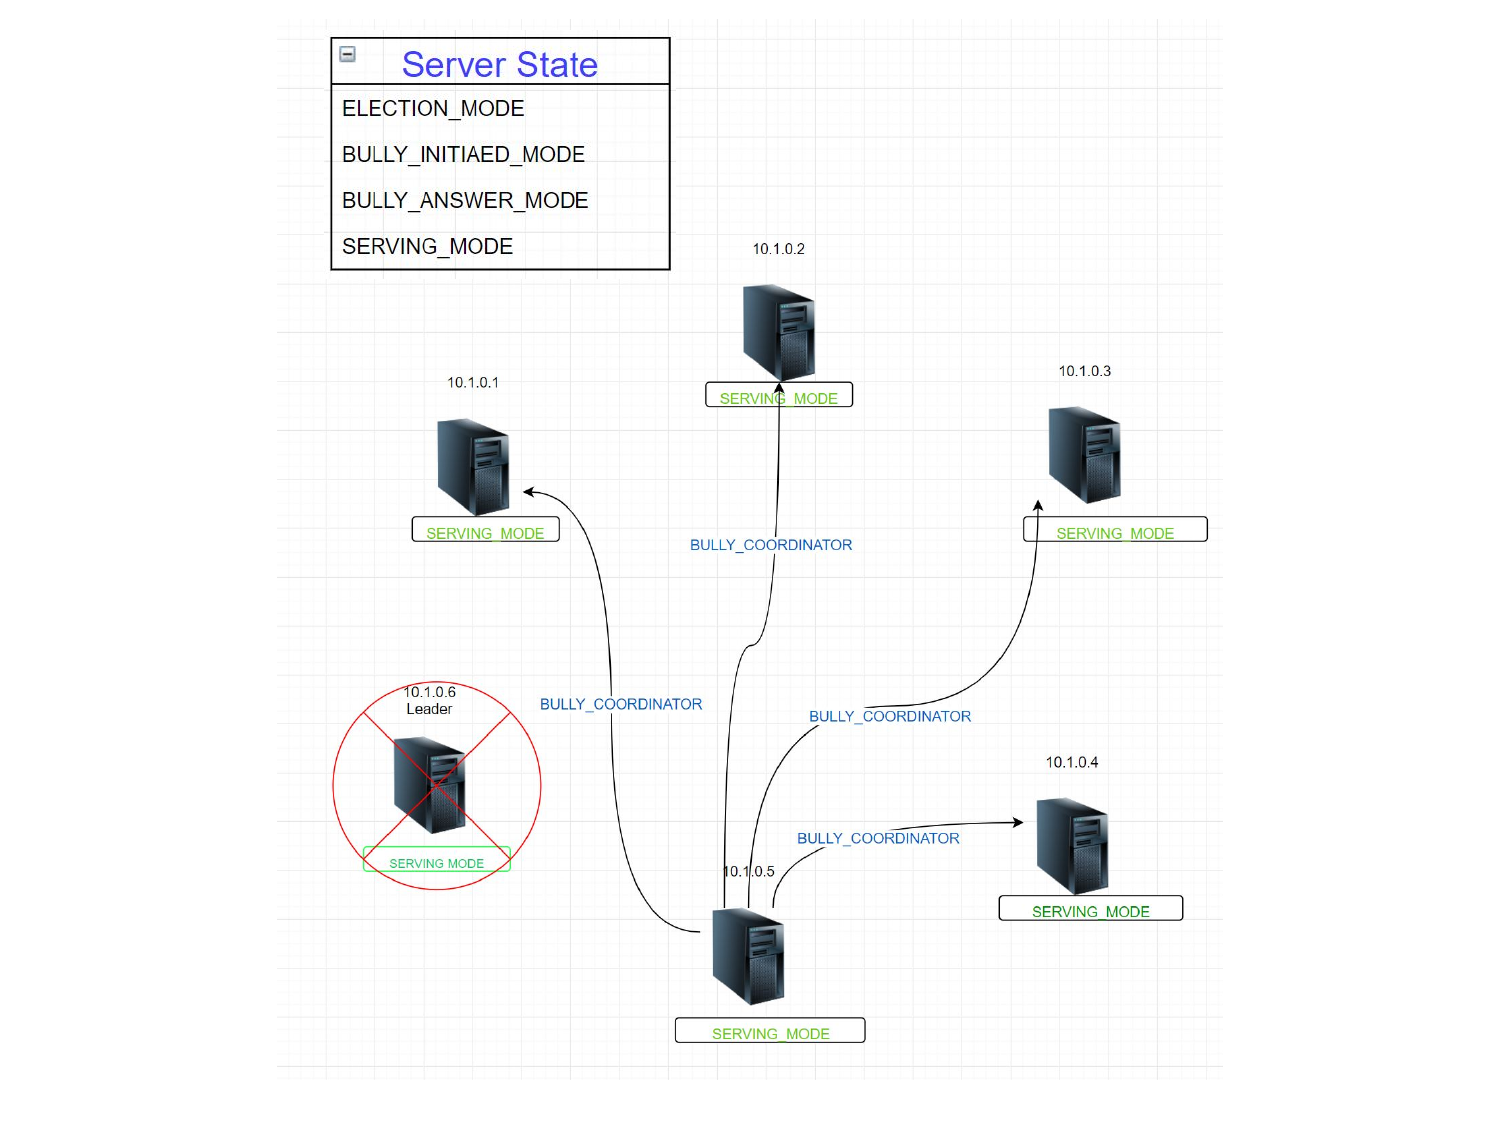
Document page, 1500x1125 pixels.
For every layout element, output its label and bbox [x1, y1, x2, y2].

list [277, 18, 1223, 1080]
picture [324, 30, 676, 280]
